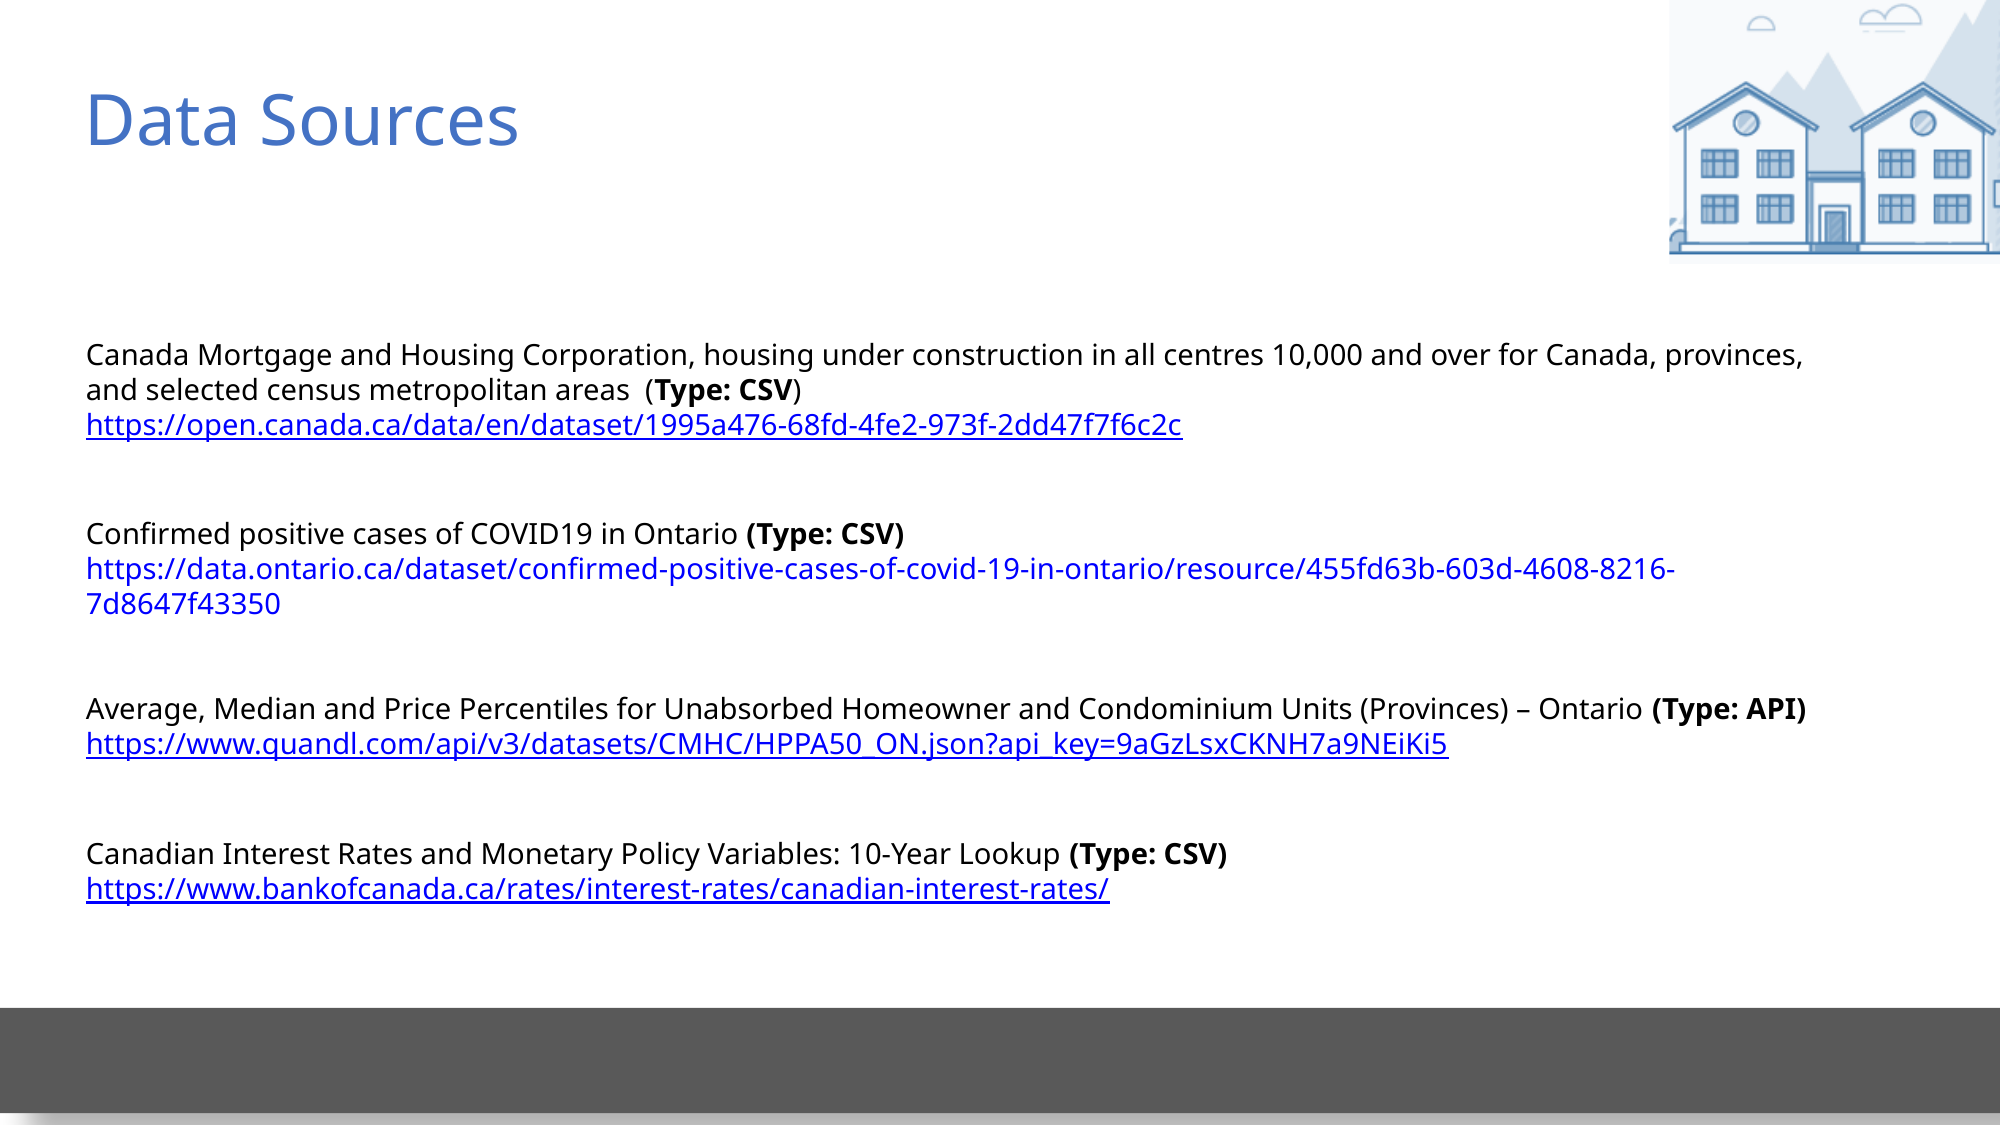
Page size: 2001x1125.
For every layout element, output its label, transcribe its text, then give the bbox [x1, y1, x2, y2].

text_box Data Sources [69, 17, 978, 171]
text_box Canada Mortgage and Housing Corporation, housing under construction in all centres 10,000 and over for Canada, provinces, and selected census metropolitan areas (Type: CSV) https://open.canada.ca/data/en/dataset/1995a476-68fd-4fe2-973f-2dd47f7f6c2c Confirmed positive cases of COVID19 in Ontario (Type: CSV) https://data.ontario.ca/dataset/confirmed-positive-cases-of-covid-19-in-ontario/resource/455fd63b-603d-4608-8216-7d8647f43350 Average, Median and Price Percentiles for Unabsorbed Homeowner and Condominium Units (Provinces) – Ontario (Type: API) https://www.quandl.com/api/v3/datasets/CMHC/HPPA50_ON.json?api_key=9aGzLsxCKNH7a9NEiKi5 Canadian Interest Rates and Monetary Policy Variables: 10-Year Lookup (Type: CSV) https://www.bankofcanada.ca/rates/interest-rates/canadian-interest-rates/ [0, 293, 1872, 958]
picture [1669, 0, 2000, 264]
text_box [0, 1007, 2000, 1114]
